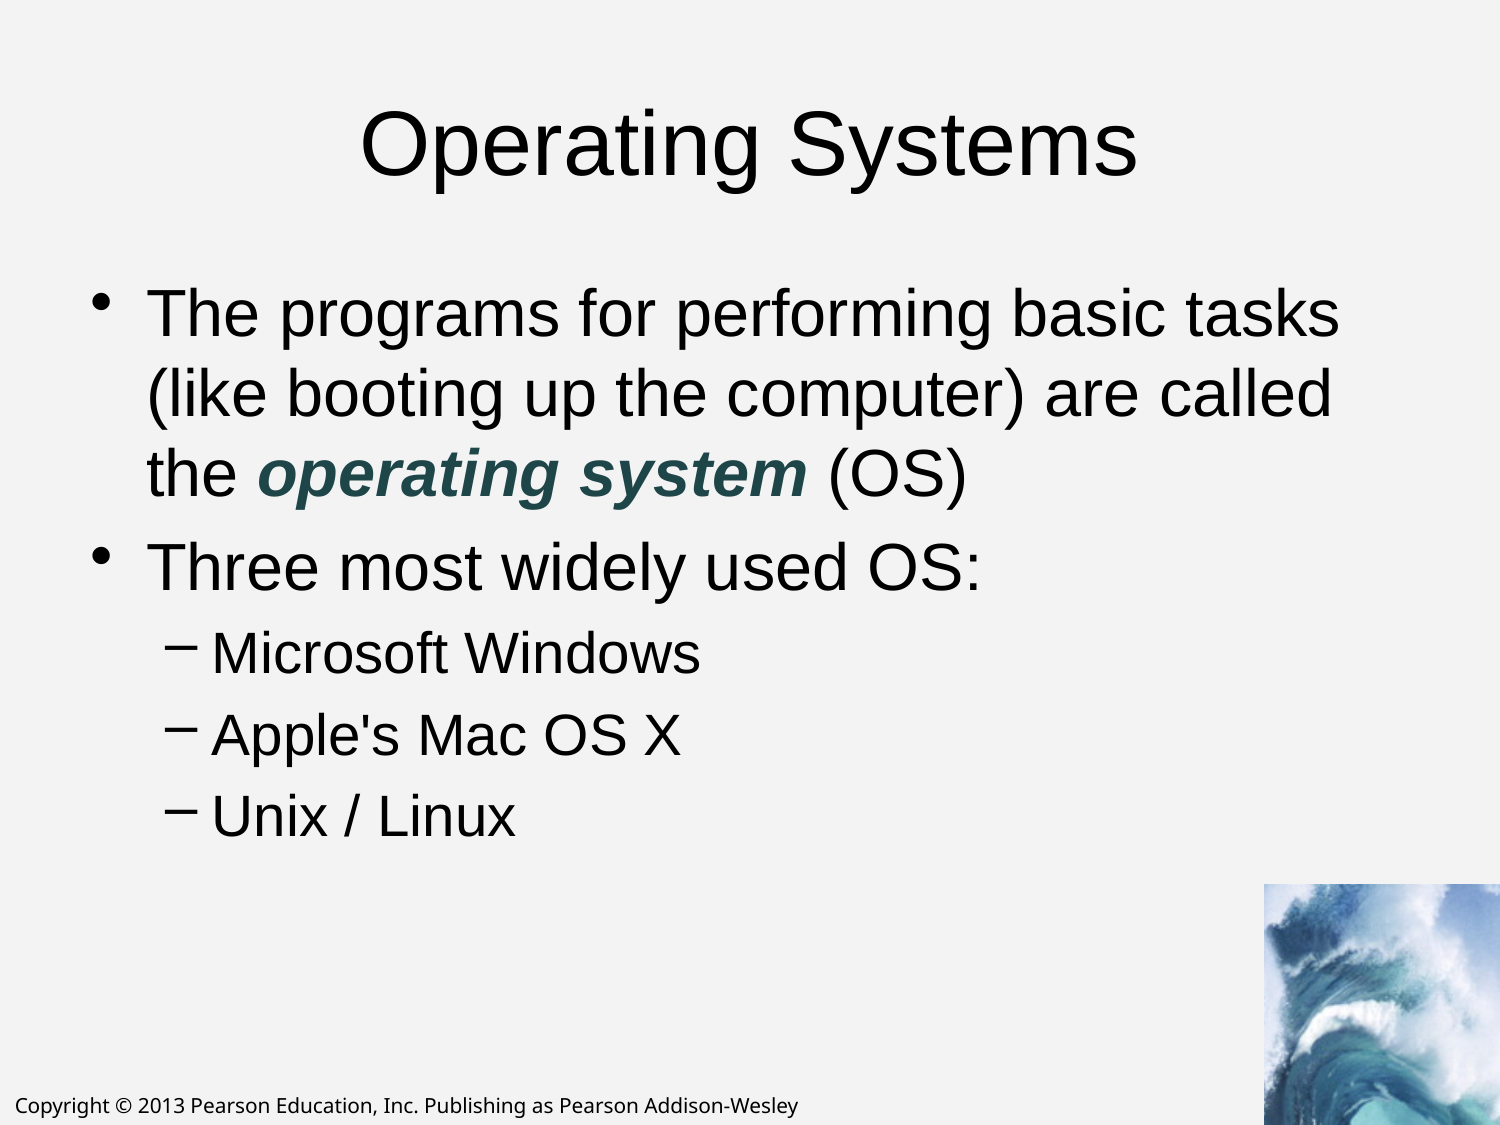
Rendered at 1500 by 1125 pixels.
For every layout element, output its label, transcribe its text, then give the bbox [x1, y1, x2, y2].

title Operating Systems [74, 44, 1426, 233]
picture [1264, 884, 1500, 1125]
list The programs for performing basic tasks (like booting up the computer) are called the operating system (OS) Three most widely used OS: Microsoft Windows Apple's Mac OS X Unix / Linux [74, 262, 1426, 1006]
